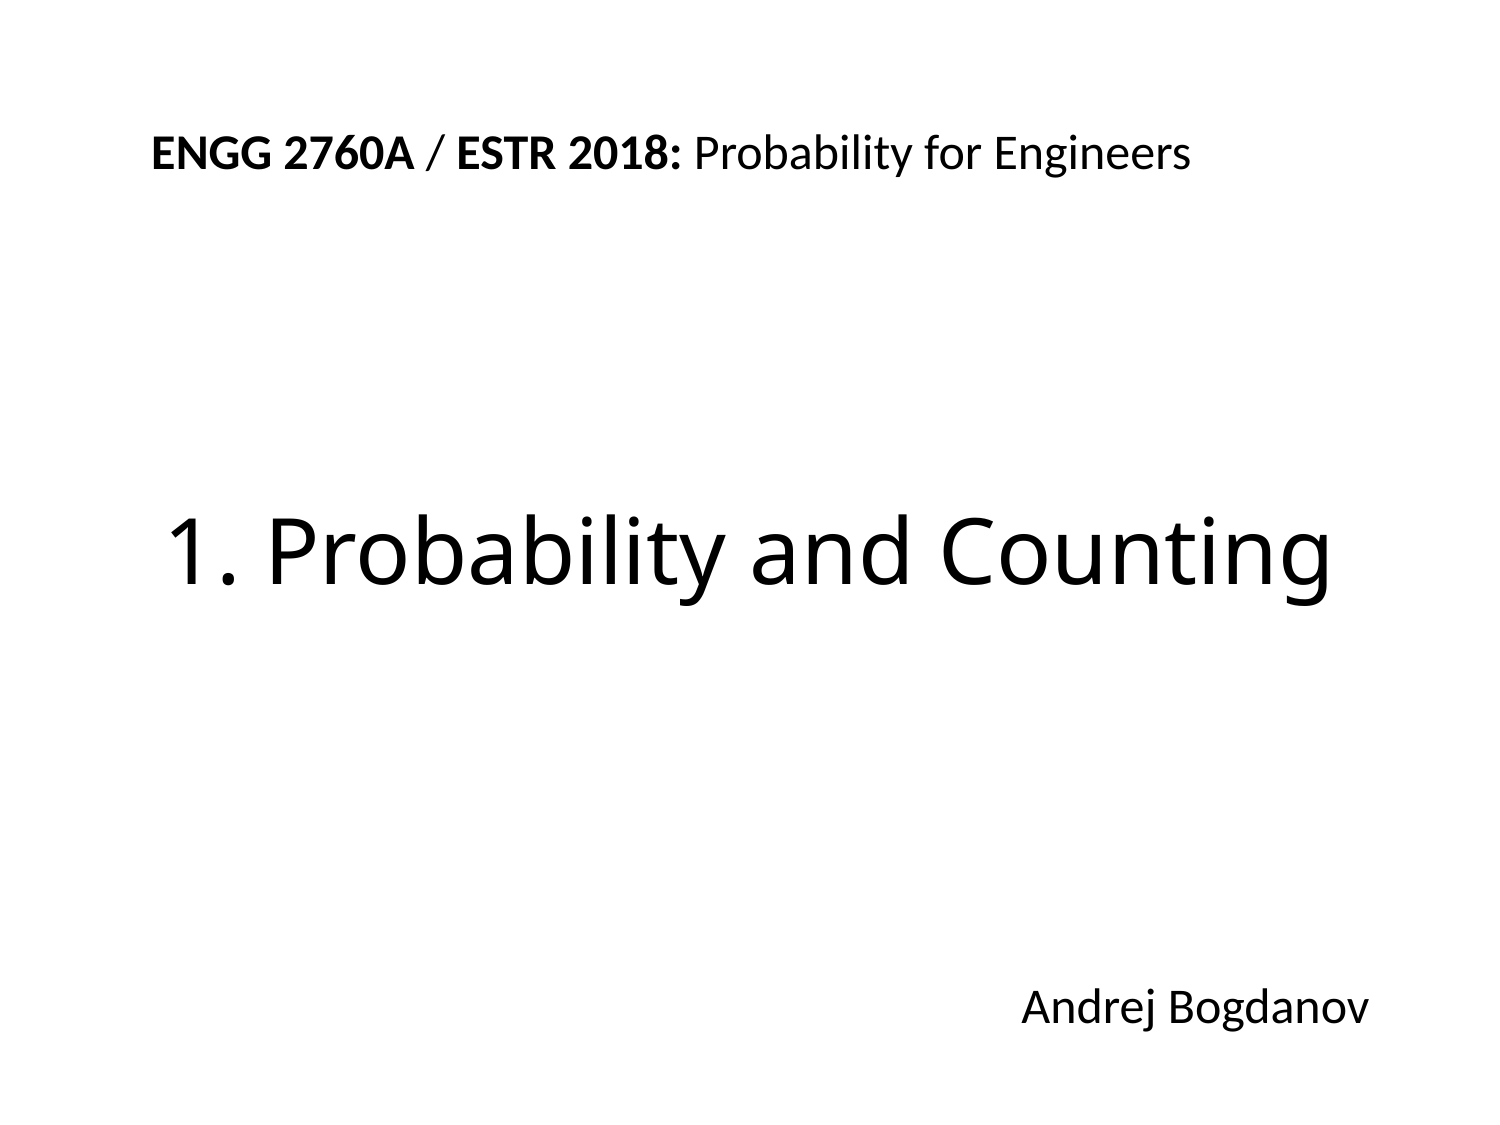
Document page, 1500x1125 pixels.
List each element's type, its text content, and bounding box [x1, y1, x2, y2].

title 1. Probability and Counting [112, 485, 1388, 620]
